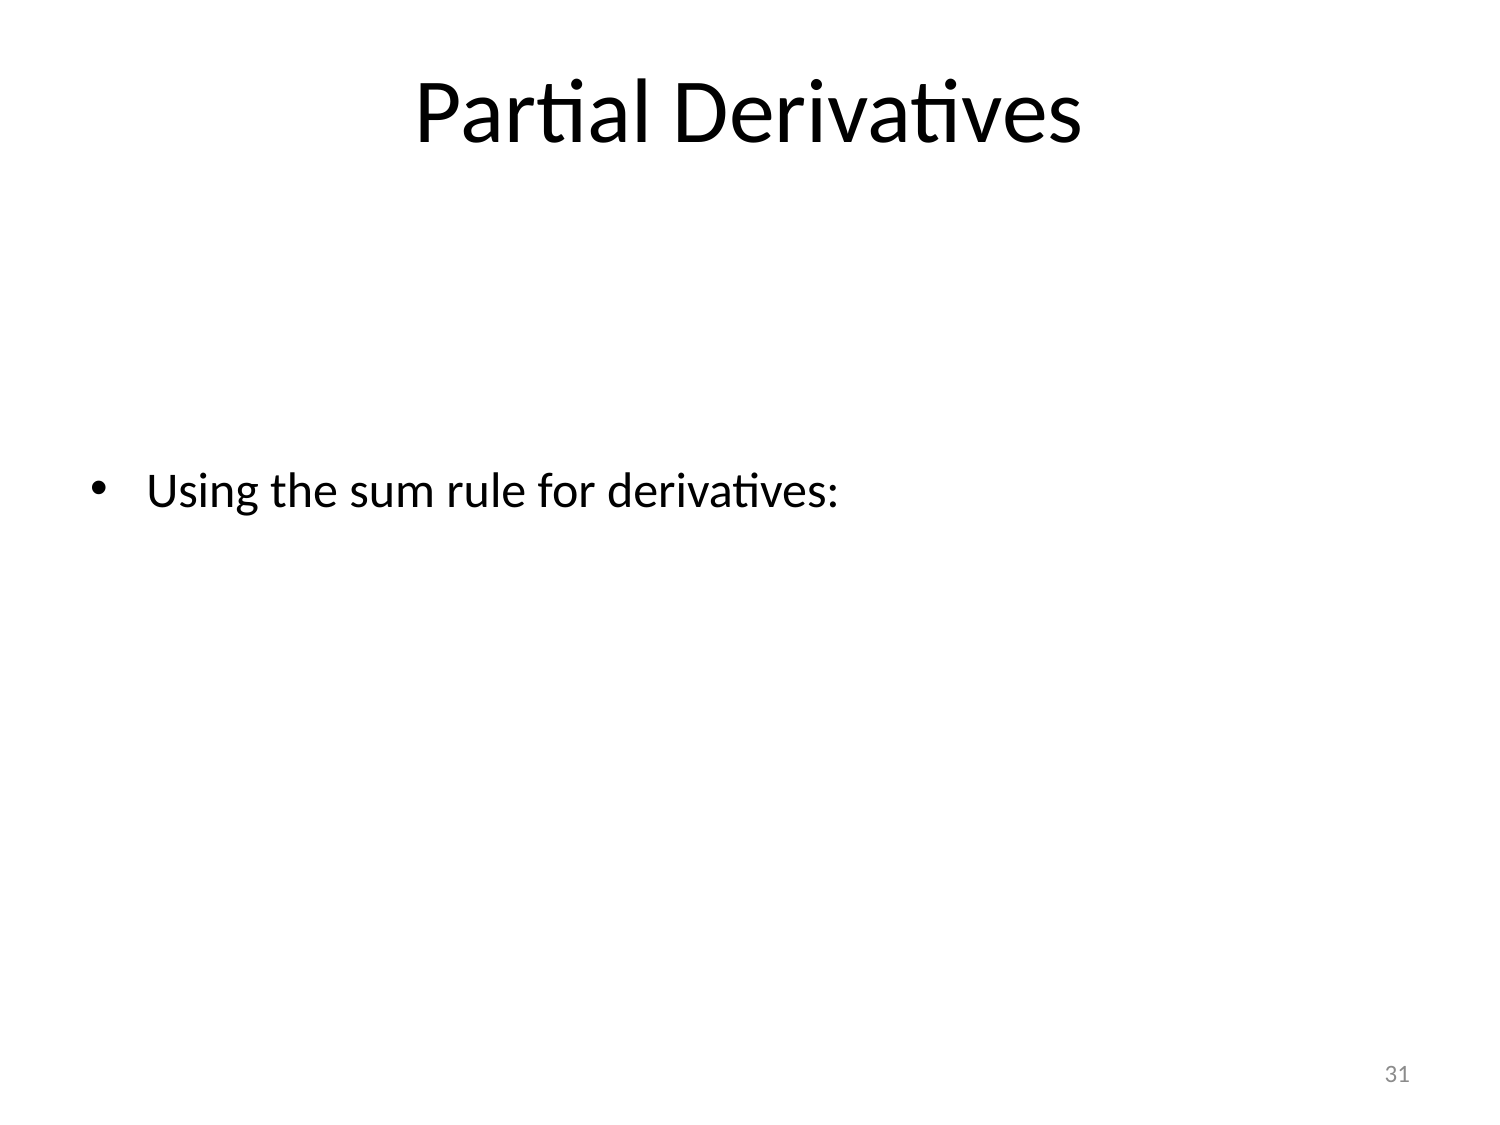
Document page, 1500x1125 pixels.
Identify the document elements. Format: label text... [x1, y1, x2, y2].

slide_number 31 [1074, 1042, 1425, 1103]
title Partial Derivatives [75, 24, 1425, 188]
